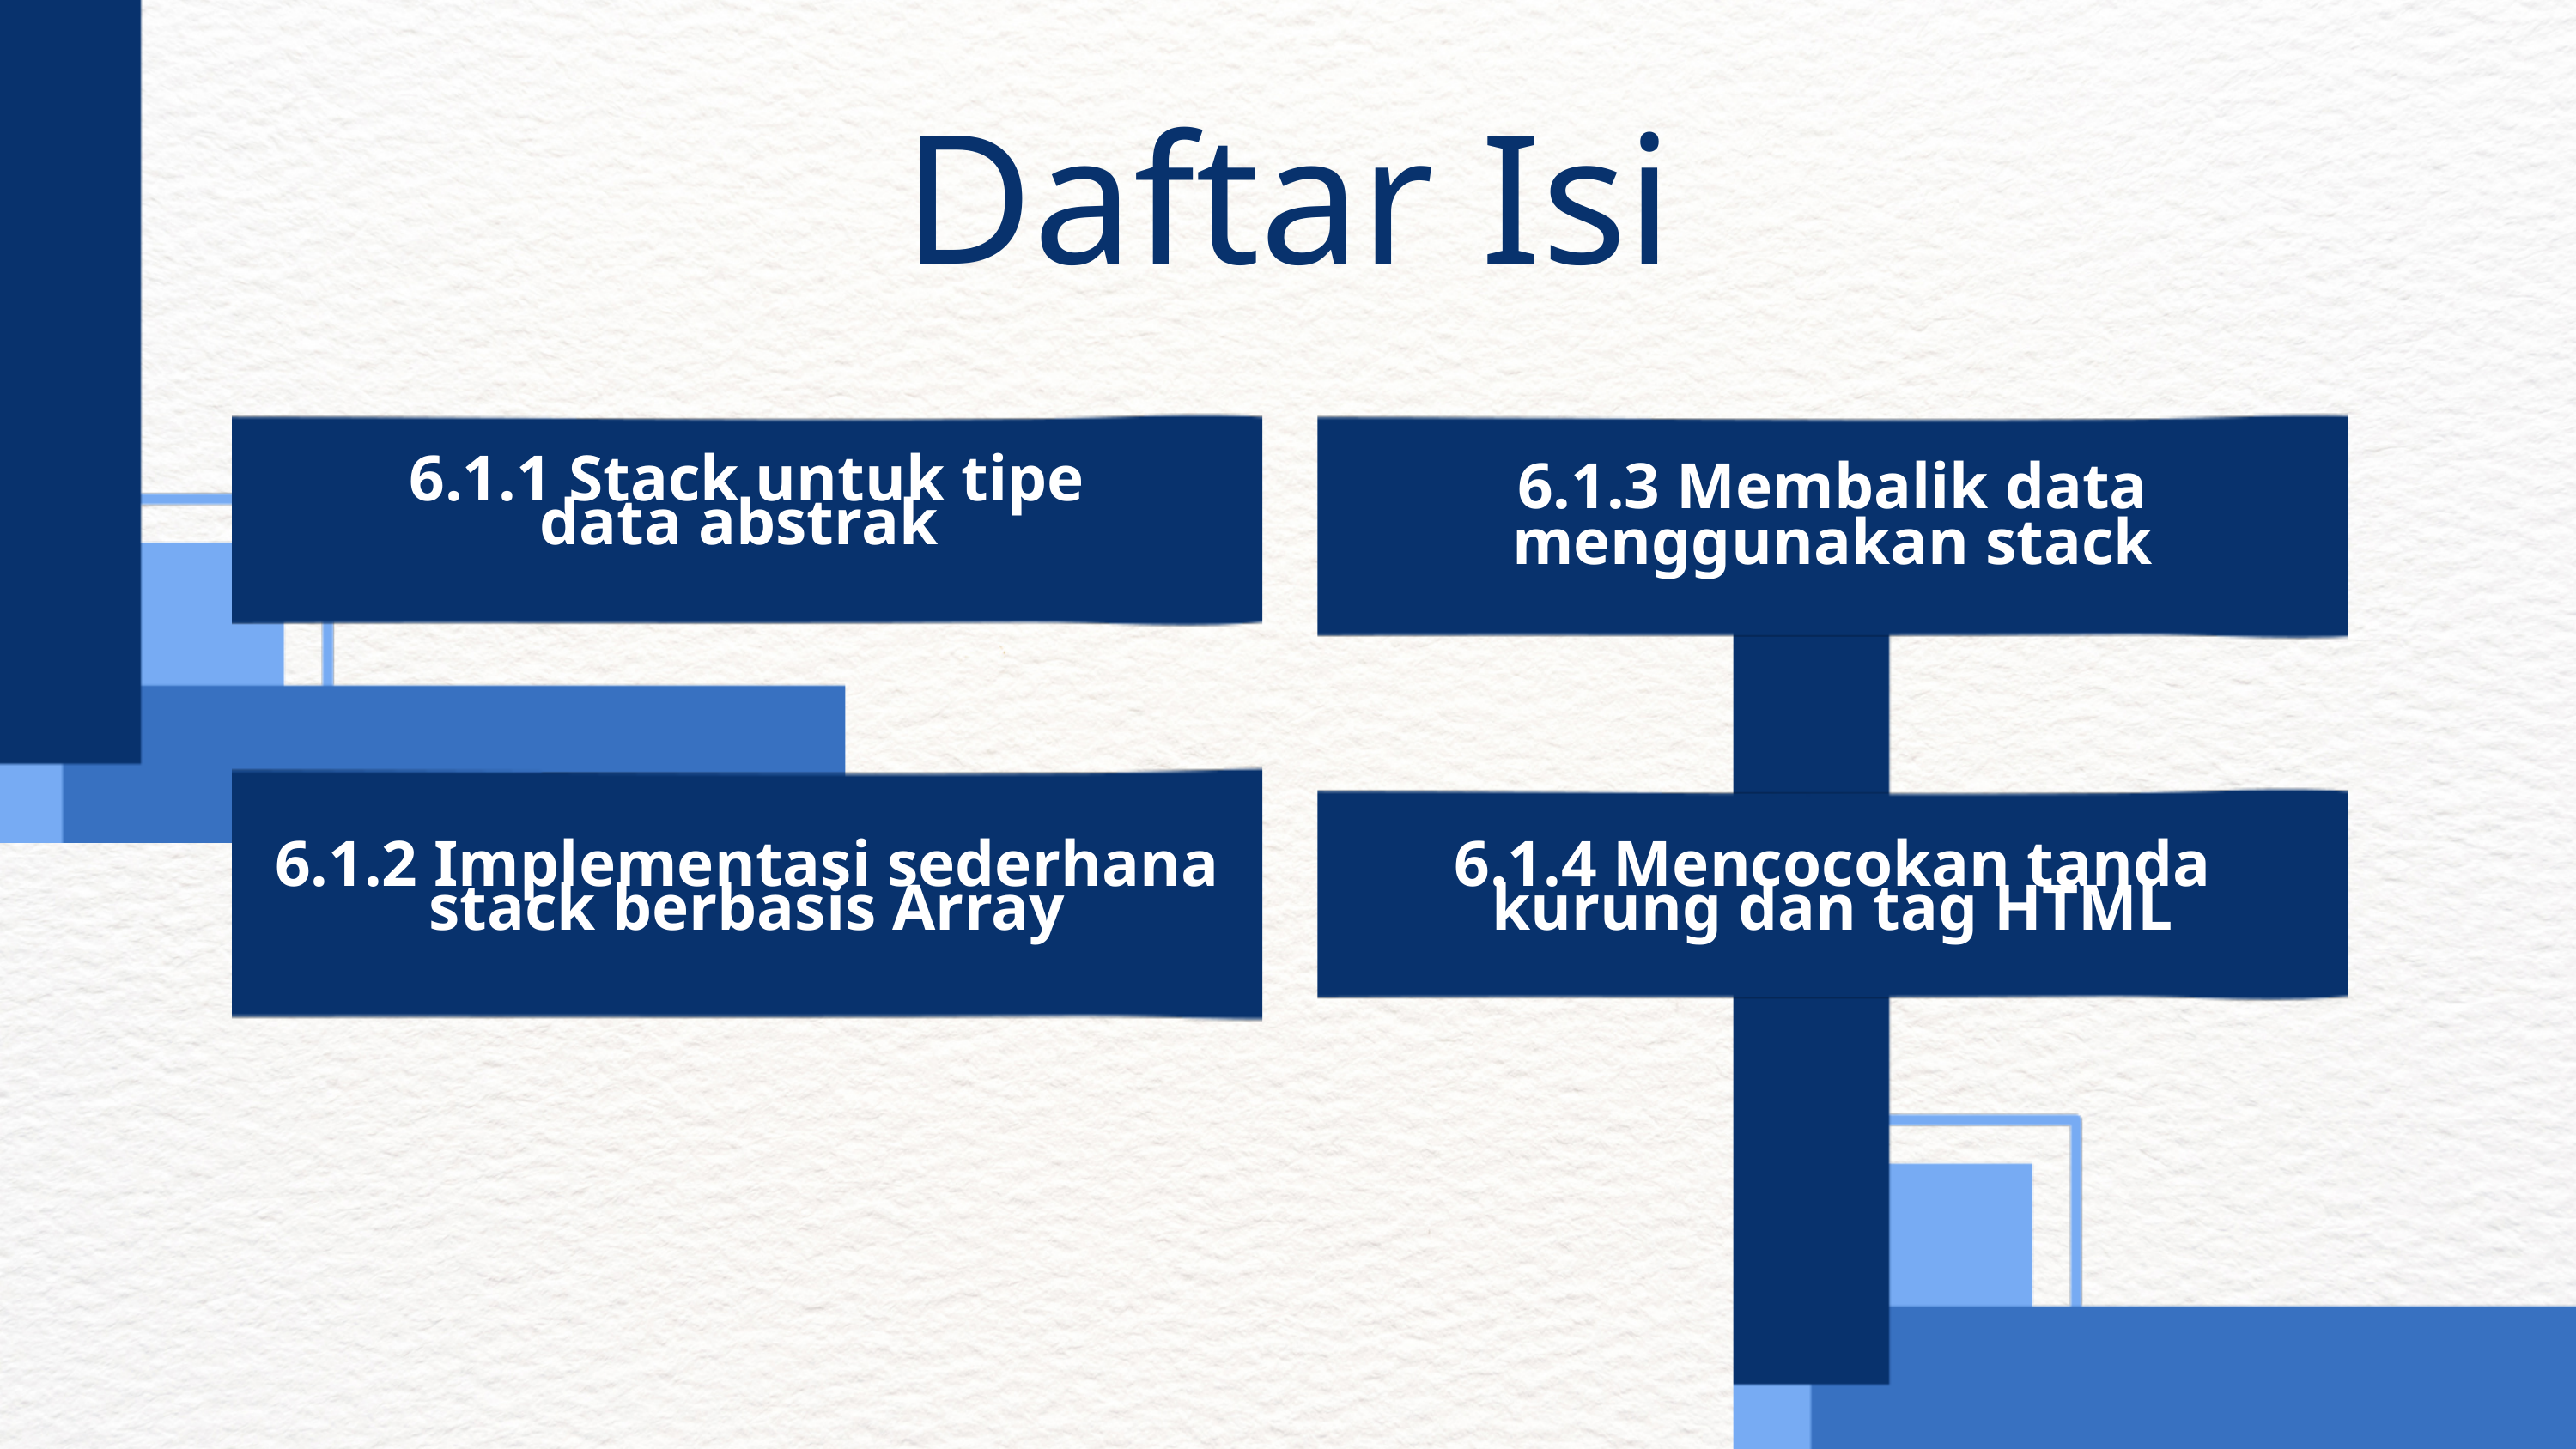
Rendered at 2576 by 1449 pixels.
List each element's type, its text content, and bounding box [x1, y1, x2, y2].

text_box [0, 0, 2576, 1449]
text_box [1316, 412, 2348, 645]
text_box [231, 765, 1263, 1028]
text_box [1733, 603, 2576, 1449]
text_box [231, 412, 1263, 632]
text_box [1316, 786, 2348, 1007]
text_box Daftar Isi [846, 174, 2190, 300]
text_box [0, 0, 846, 843]
